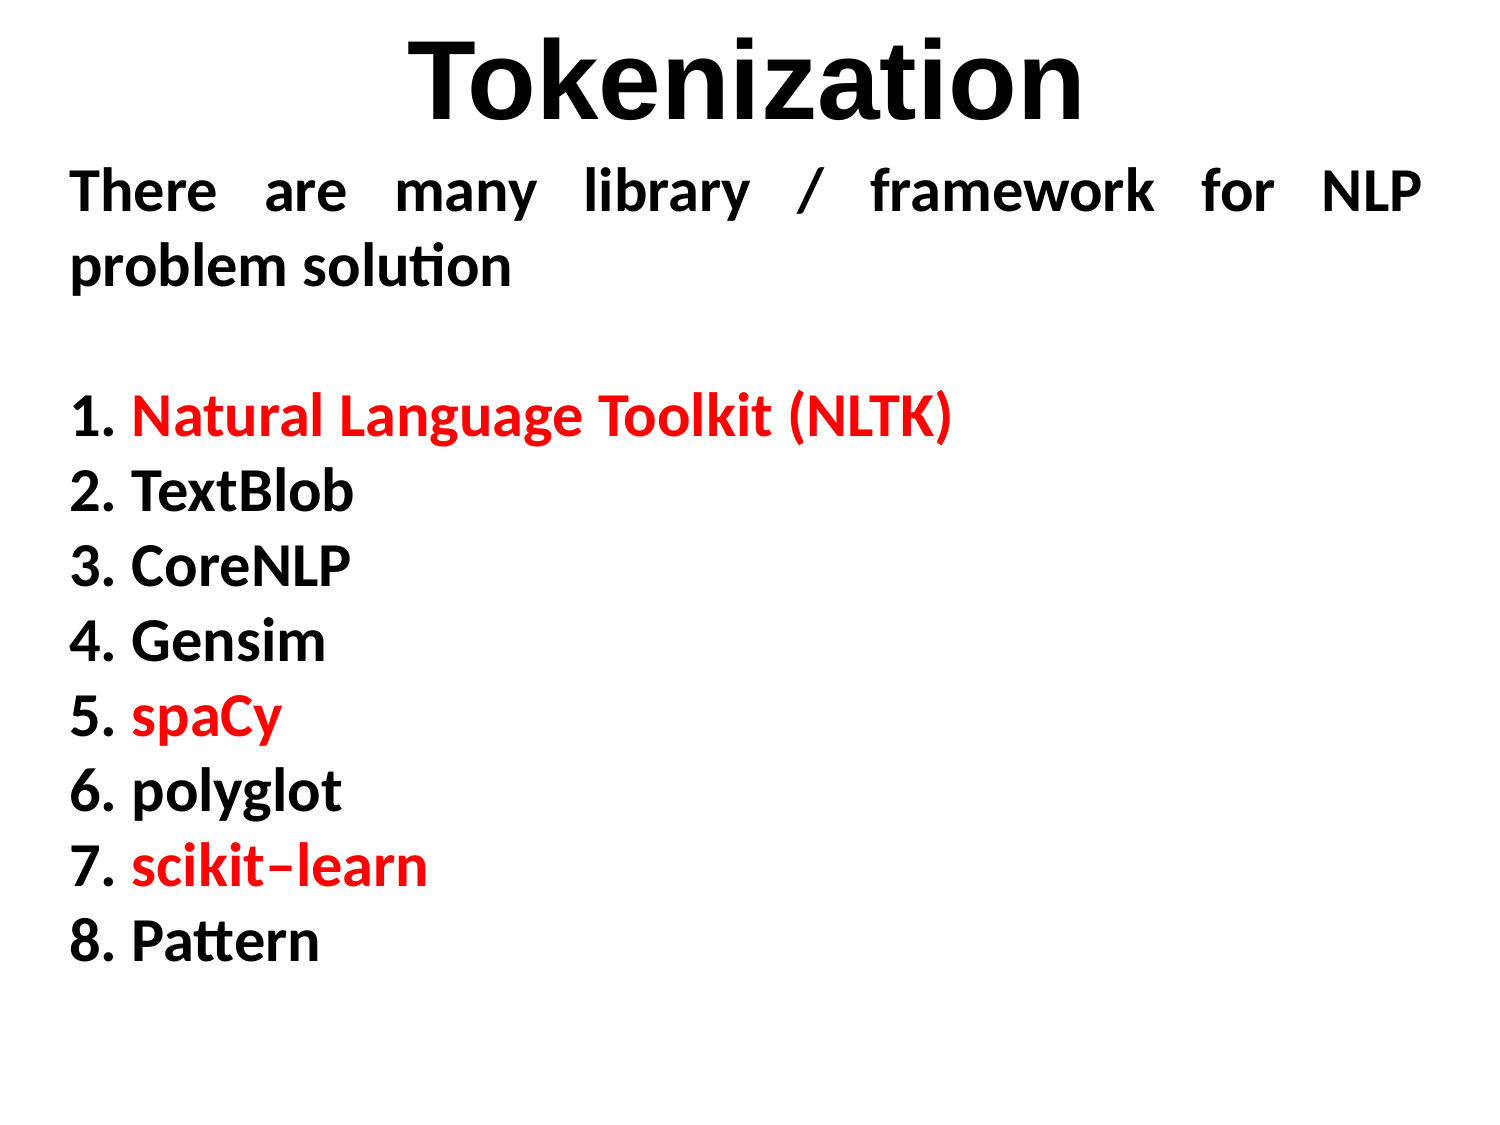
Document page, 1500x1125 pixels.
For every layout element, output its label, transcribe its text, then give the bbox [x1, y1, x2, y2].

title Tokenization [6, 39, 1488, 150]
text_box There are many library / framework for NLP problem solution 1. Natural Language Toolkit (NLTK) 2. TextBlob 3. CoreNLP 4. Gensim 5. spaCy 6. polyglot 7. scikit–learn 8. Pattern [54, 134, 1440, 904]
